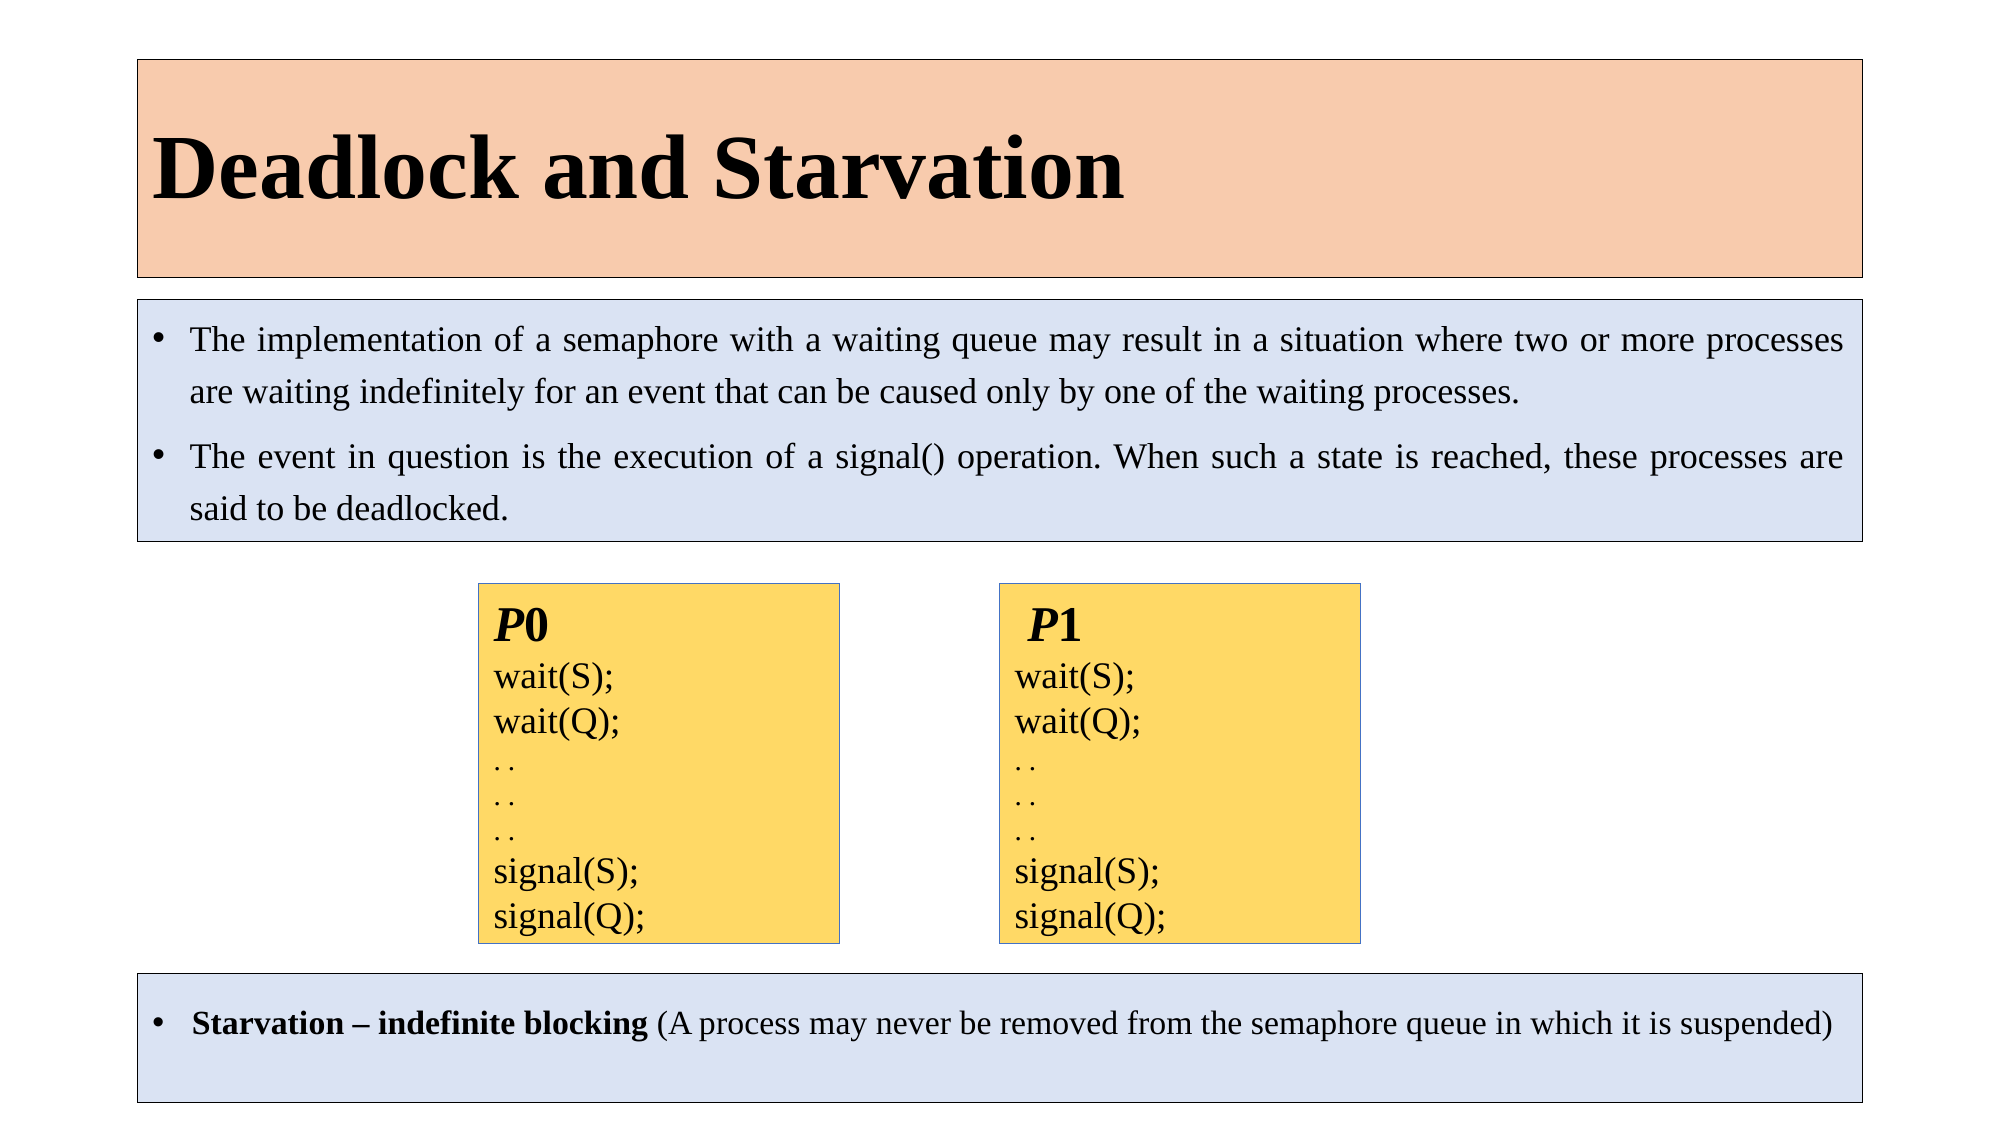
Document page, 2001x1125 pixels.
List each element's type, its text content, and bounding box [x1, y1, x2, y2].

text_box P1 wait(S); wait(Q); . . . . . . signal(S); signal(Q); [999, 583, 1361, 944]
title Deadlock and Starvation [137, 59, 1863, 278]
text_box P0 wait(S); wait(Q); . . . . . . signal(S); signal(Q); [478, 583, 840, 944]
text_box Starvation – indefinite blocking (A process may never be removed from the semaphore queue in which it is suspended) [137, 973, 1863, 1103]
list The implementation of a semaphore with a waiting queue may result in a situation where two or more processes are waiting indefinitely for an event that can be caused only by one of the waiting processes. The event in question is the execution of a signal() operation. When such a state is reached, these processes are said to be deadlocked. [137, 299, 1863, 542]
slide_number 29 [1412, 1042, 1863, 1103]
